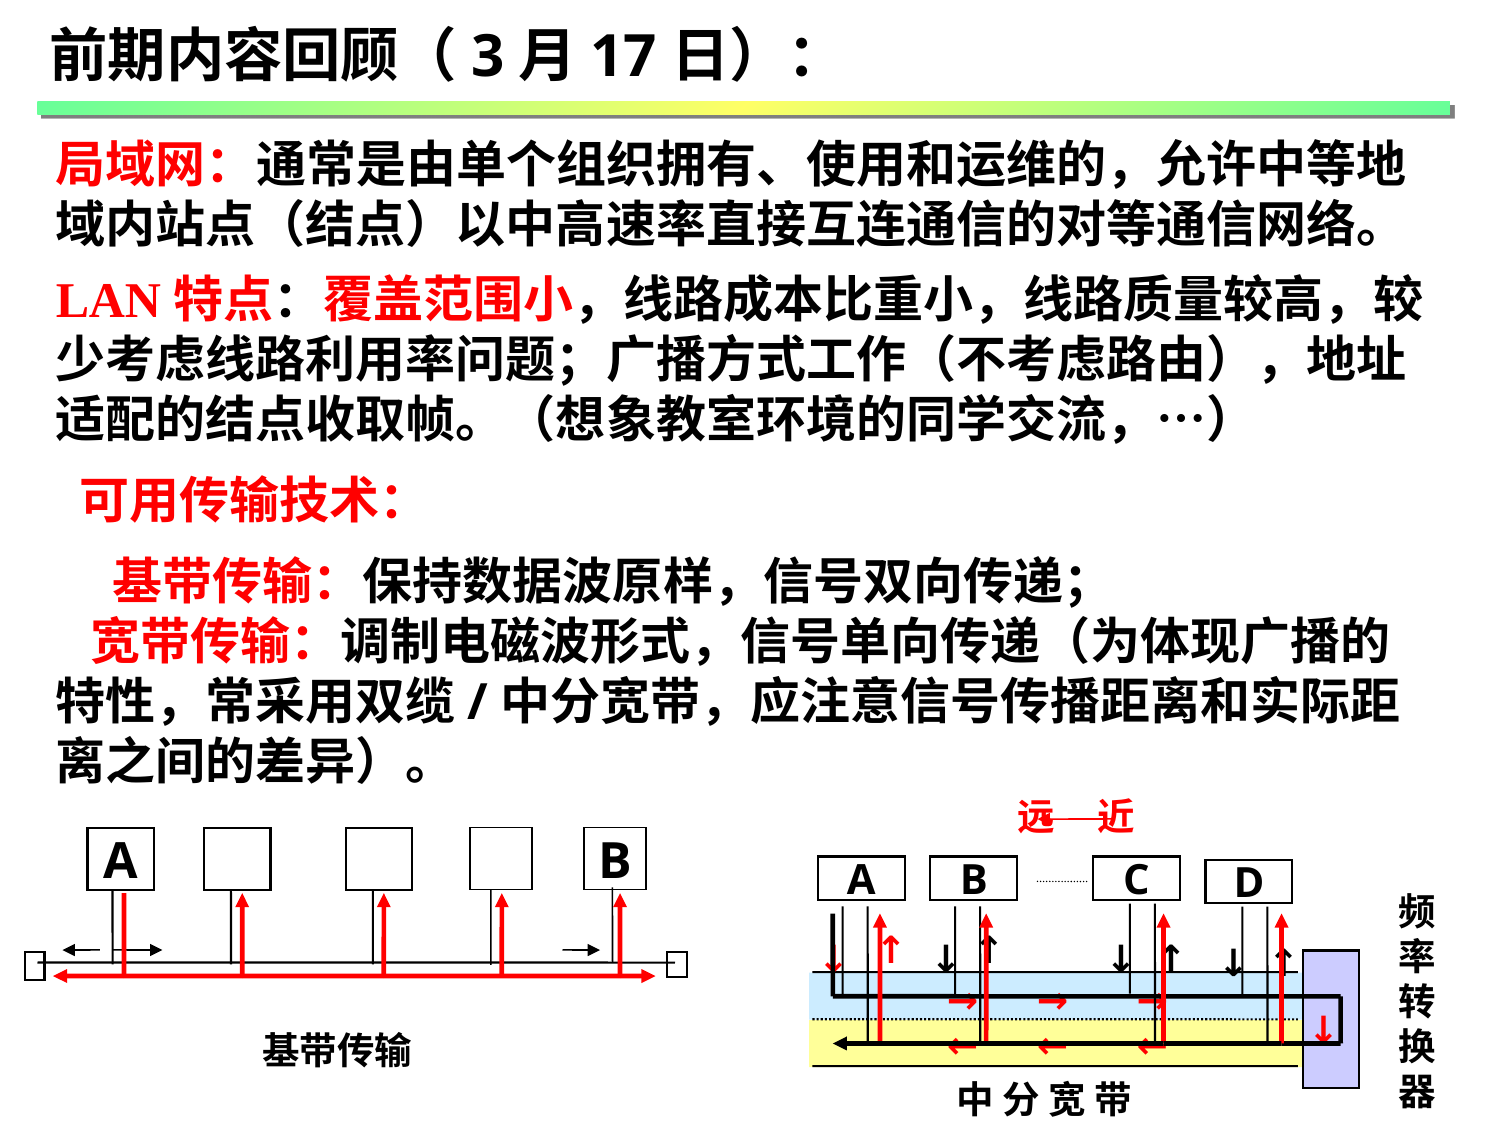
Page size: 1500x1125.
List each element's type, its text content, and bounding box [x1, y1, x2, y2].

text_box [345, 827, 413, 890]
text_box [124, 943, 163, 957]
text_box [236, 893, 249, 976]
text_box [24, 952, 45, 981]
text_box [203, 827, 271, 890]
text_box [62, 943, 100, 957]
text_box [562, 943, 601, 957]
text_box [613, 893, 627, 976]
text_box [620, 969, 656, 983]
text_box 前期内容回顾（3月17日）： [34, 18, 950, 97]
text_box 基带传输 [247, 1019, 428, 1080]
text_box 局域网：通常是由单个组织拥有、使用和运维的，允许中等地域内站点（结点）以中高速率直接互连通信的对等通信网络。 LAN特点：覆盖范围小，线路成本比重小，线路质量较高，较少考虑线路利用率问题；广播方式工作（不考虑路由），地址适配的结点收取帧。（想象教室环境的同学交流，…） 可用传输技术： 基带传输：保持数据波原样，信号双向传递； 宽带传输：调制电磁波形式，信号单向传递（为体现广播的特性，常采用双缆/中分宽带，应注意信号传播距离和实际距离之间的差异）。 [41, 125, 1450, 798]
text_box [37, 101, 1450, 115]
text_box [53, 969, 124, 983]
text_box A [87, 827, 155, 890]
text_box [377, 893, 391, 976]
text_box [470, 827, 533, 890]
text_box [666, 952, 688, 978]
text_box B [584, 827, 647, 890]
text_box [799, 784, 1452, 1125]
text_box [495, 893, 509, 977]
